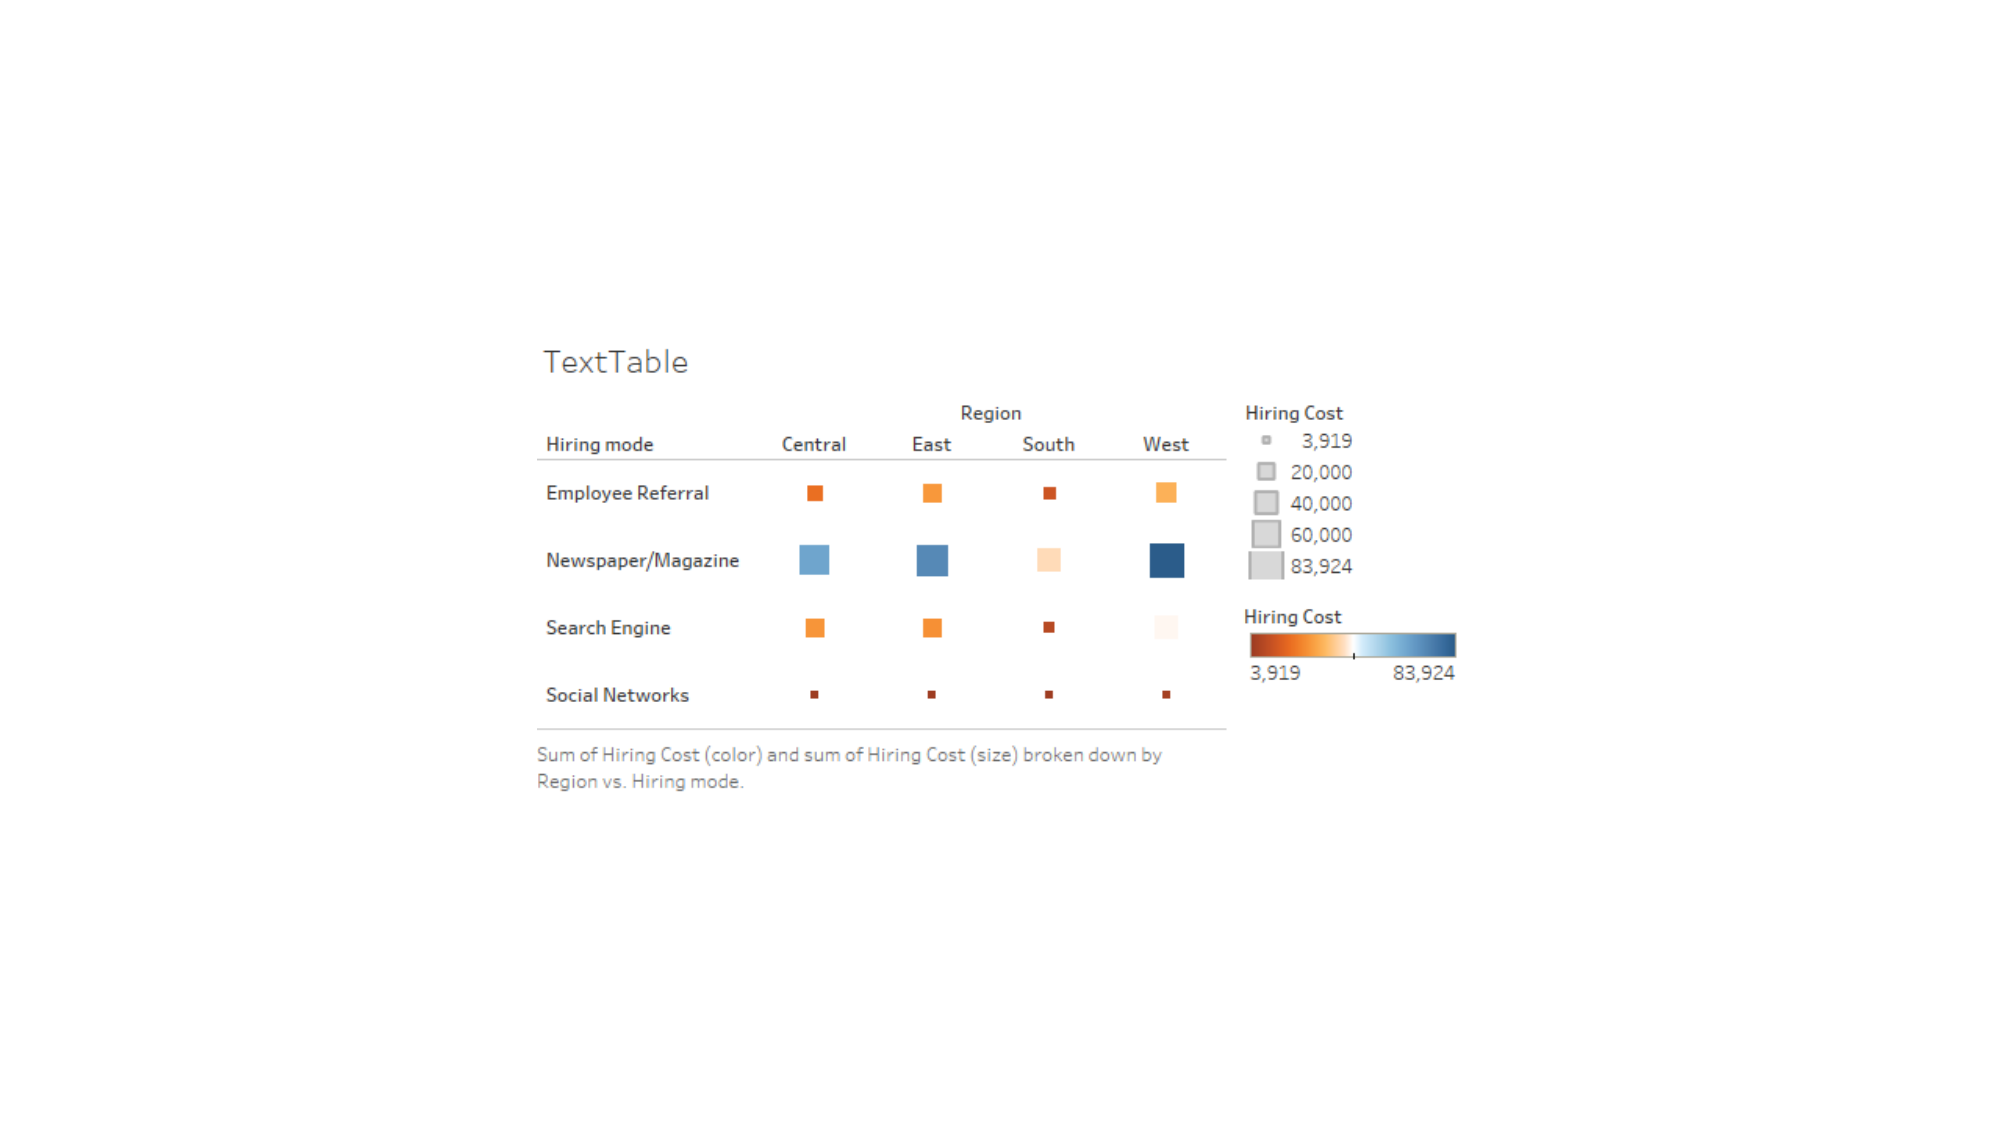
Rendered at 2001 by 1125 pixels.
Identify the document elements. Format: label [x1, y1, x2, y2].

picture [537, 329, 1463, 796]
